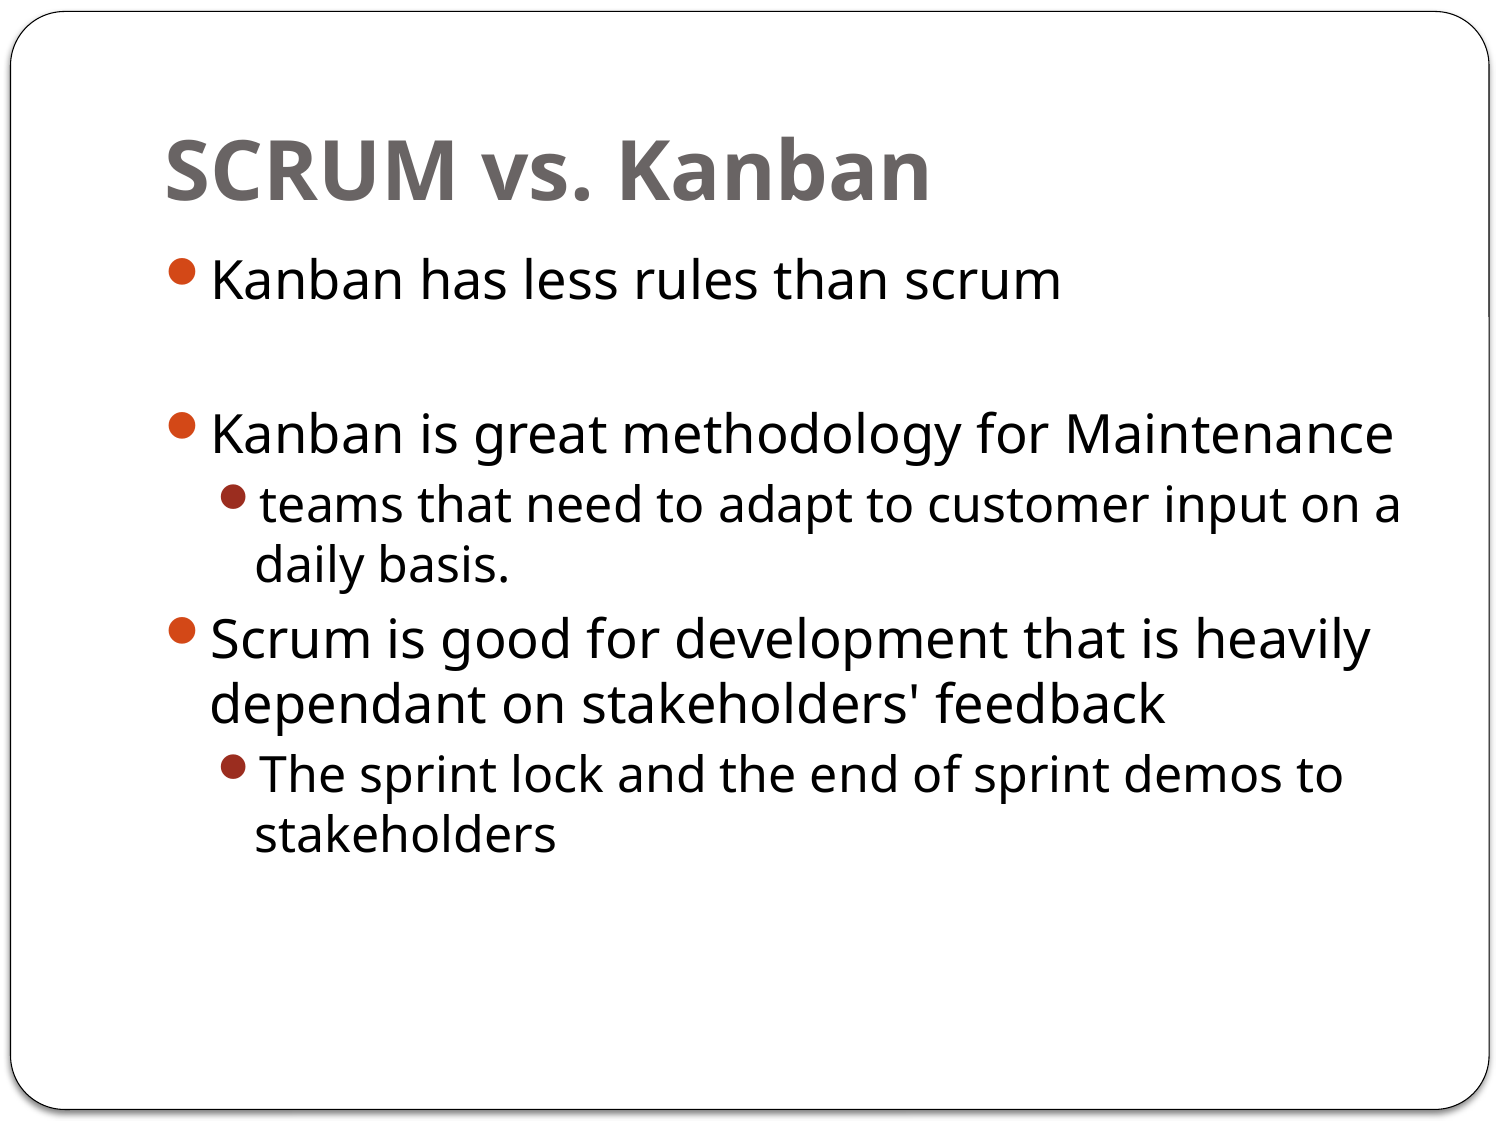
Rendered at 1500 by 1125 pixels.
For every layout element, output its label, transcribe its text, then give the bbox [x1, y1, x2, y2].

title SCRUM vs. Kanban [150, 45, 1425, 233]
list Kanban has less rules than scrum Kanban is great methodology for Maintenance teams that need to adapt to customer input on a daily basis. Scrum is good for development that is heavily dependant on stakeholders' feedback The sprint lock and the end of sprint demos to stakeholders [150, 237, 1425, 988]
